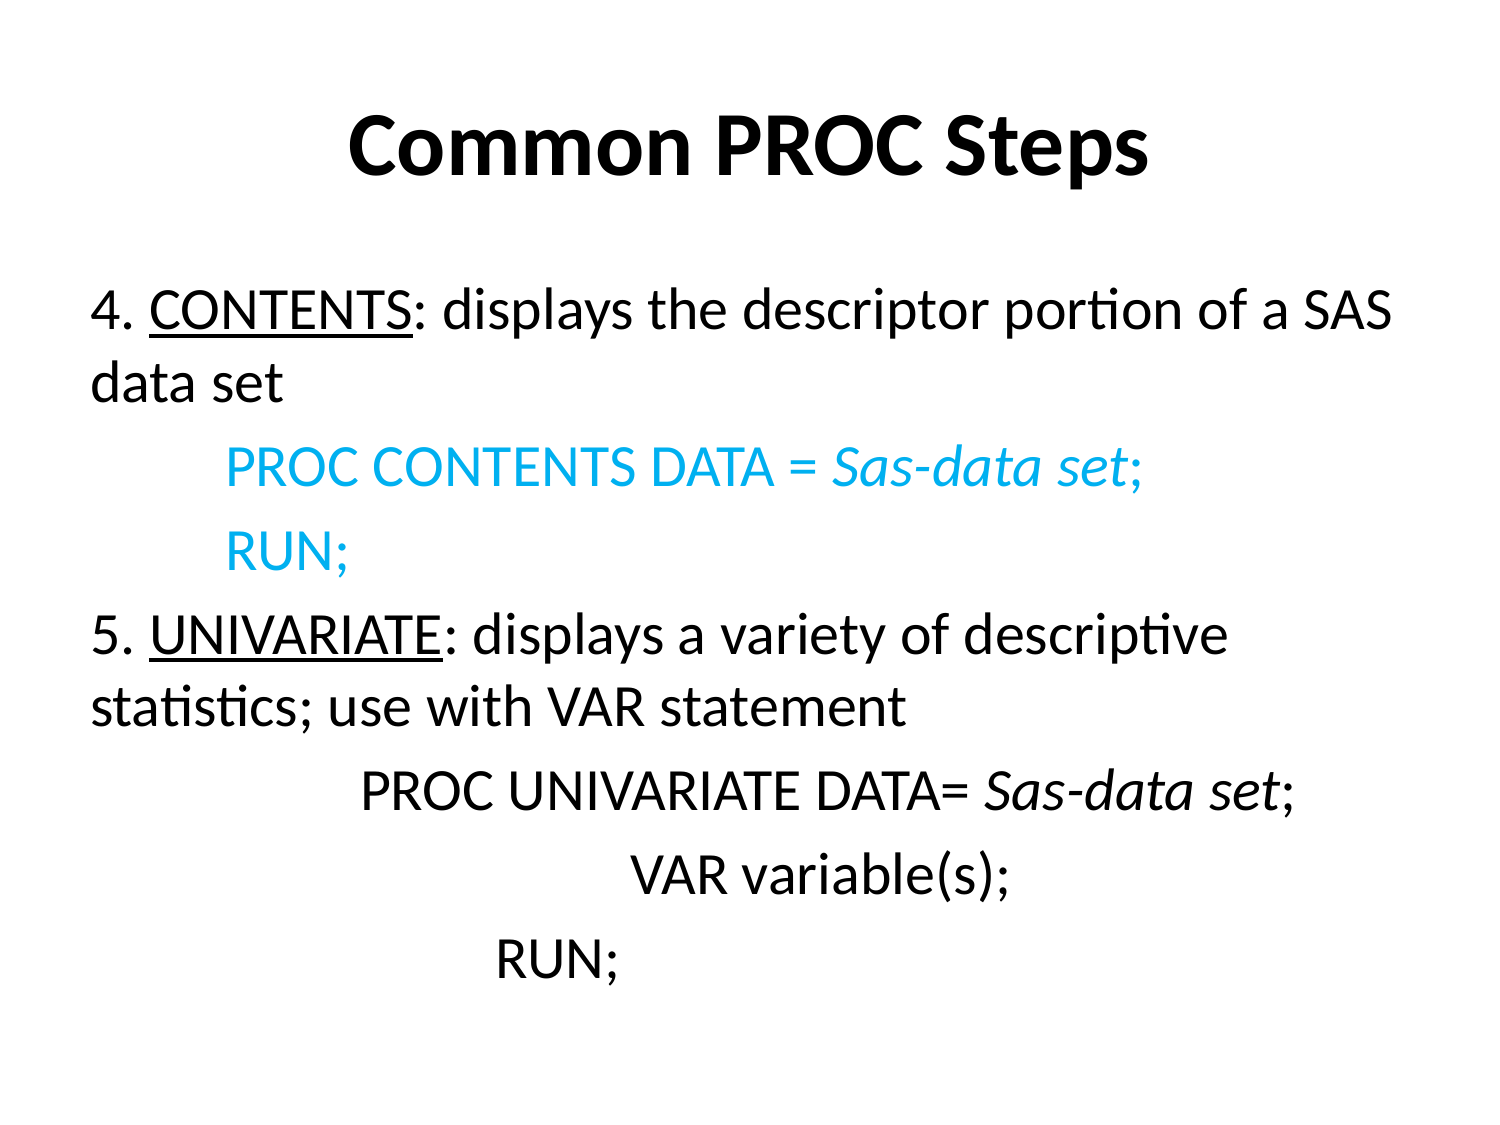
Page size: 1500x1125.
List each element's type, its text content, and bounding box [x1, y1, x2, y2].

list 4. CONTENTS: displays the descriptor portion of a SAS data set PROC CONTENTS DATA = Sas-data set; RUN; 5. UNIVARIATE: displays a variety of descriptive statistics; use with VAR statement PROC UNIVARIATE DATA= Sas-data set; VAR variable(s); RUN; [75, 262, 1425, 1005]
title Common PROC Steps [75, 45, 1425, 233]
